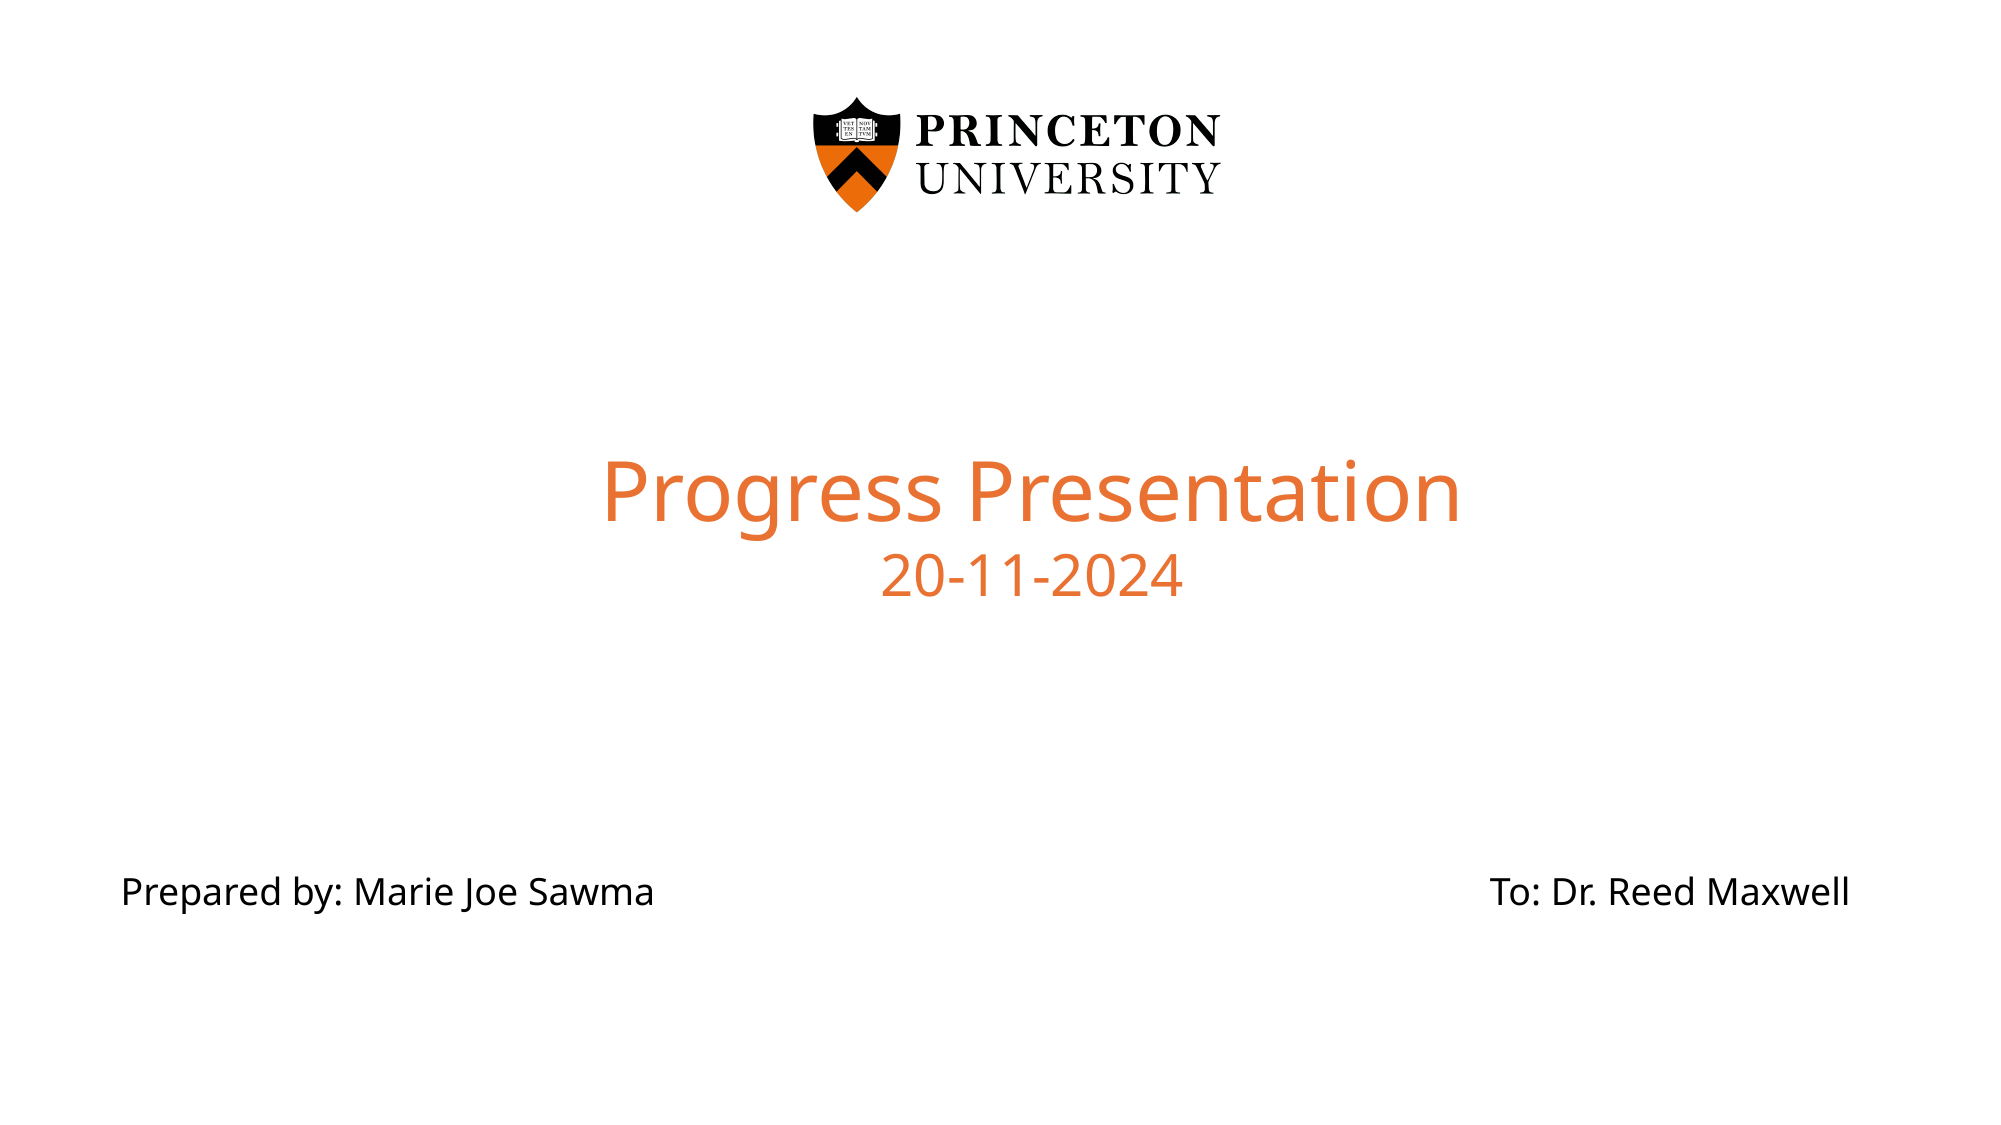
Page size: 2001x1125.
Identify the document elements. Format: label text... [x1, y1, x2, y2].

text_box Progress Presentation 20-11-2024 [477, 430, 1588, 616]
picture [809, 34, 1225, 275]
text_box Prepared by: Marie Joe Sawma To: Dr. Reed Maxwell [105, 860, 1959, 921]
